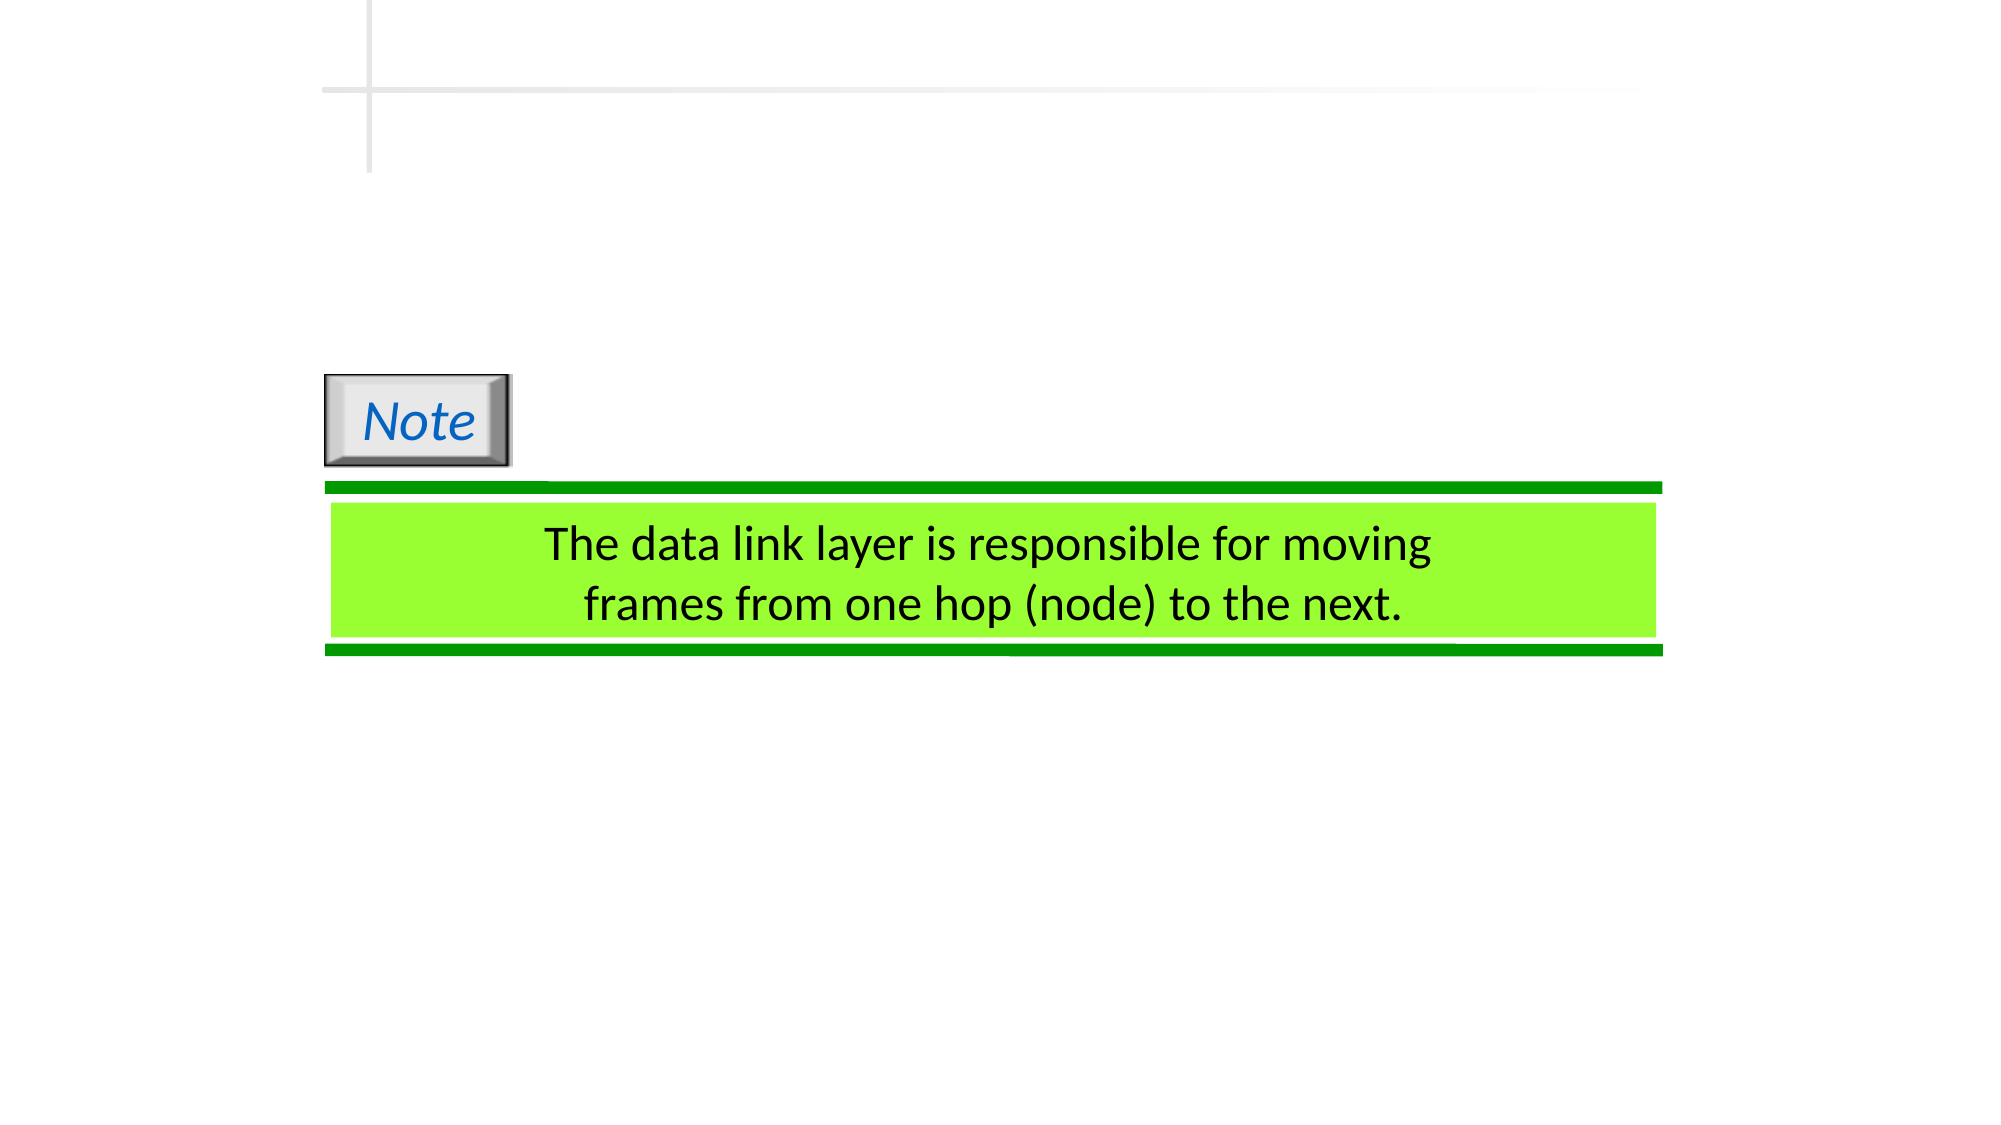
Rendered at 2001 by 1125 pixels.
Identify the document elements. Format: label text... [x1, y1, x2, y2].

text_box [366, 93, 372, 173]
text_box The data link layer is responsible for moving frames from one hop (node) to the next. [331, 502, 1657, 638]
text_box [366, 0, 372, 87]
text_box [322, 87, 1673, 93]
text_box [324, 374, 513, 468]
